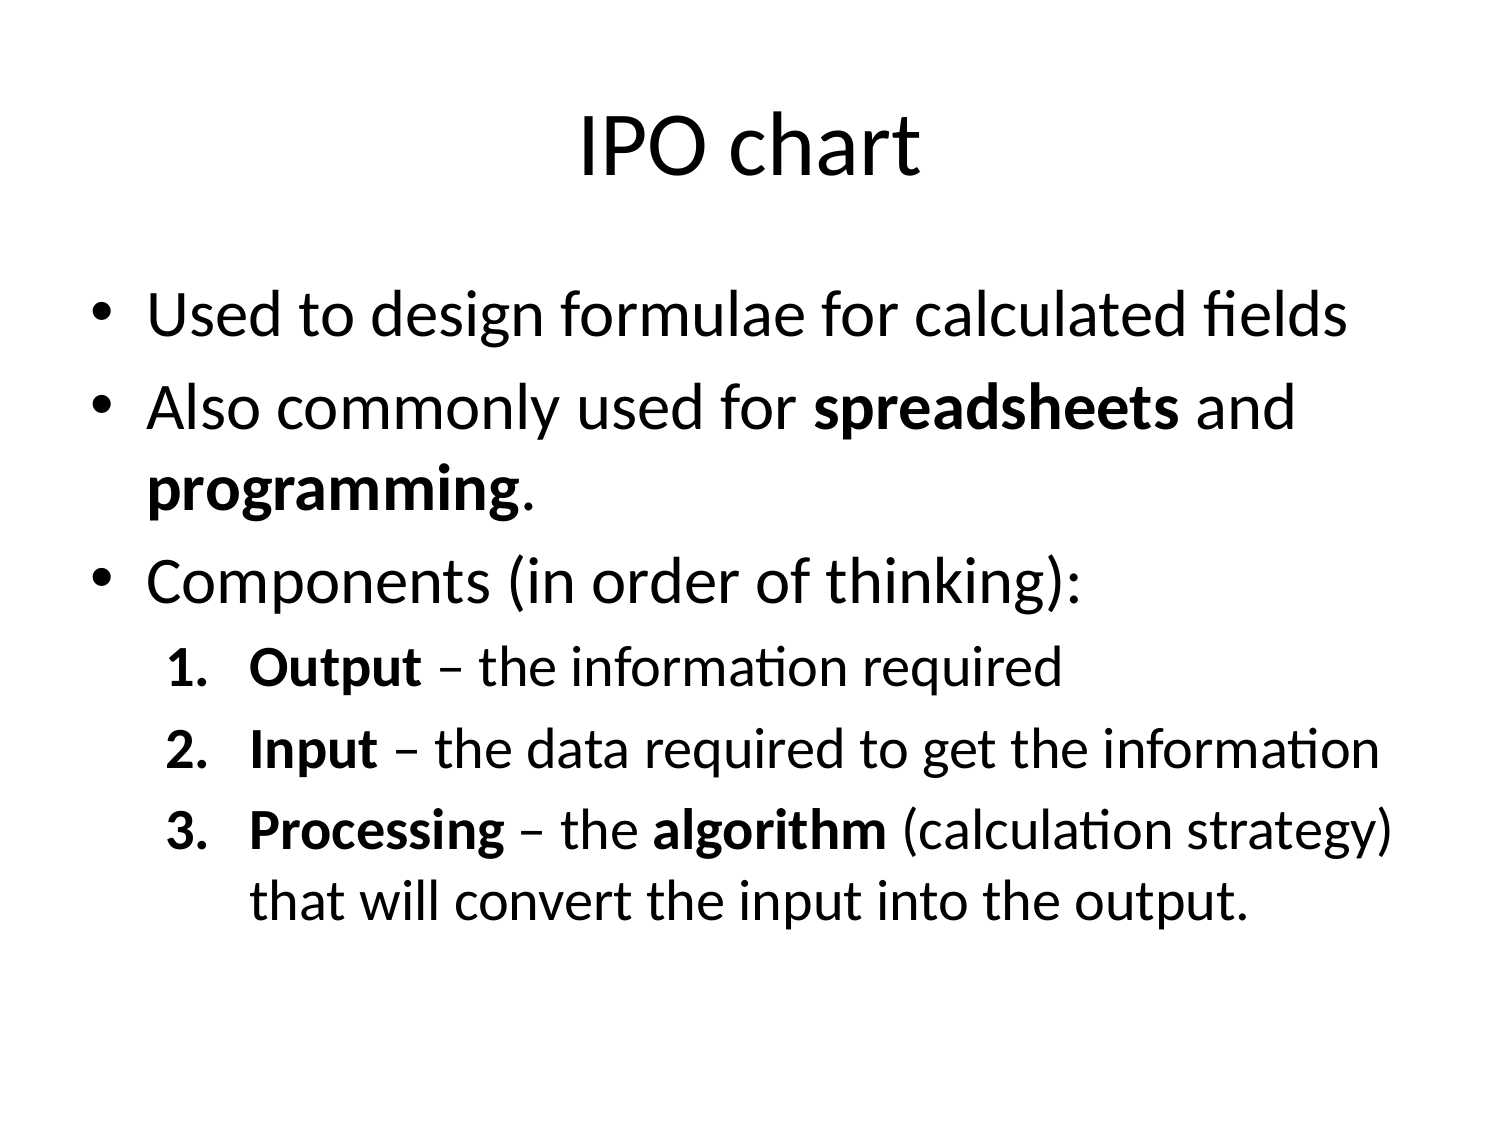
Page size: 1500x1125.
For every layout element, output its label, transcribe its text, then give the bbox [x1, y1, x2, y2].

title IPO chart [75, 45, 1425, 233]
list Used to design formulae for calculated fields Also commonly used for spreadsheets and programming. Components (in order of thinking): Output – the information required Input – the data required to get the information Processing – the algorithm (calculation strategy) that will convert the input into the output. [75, 262, 1425, 1005]
